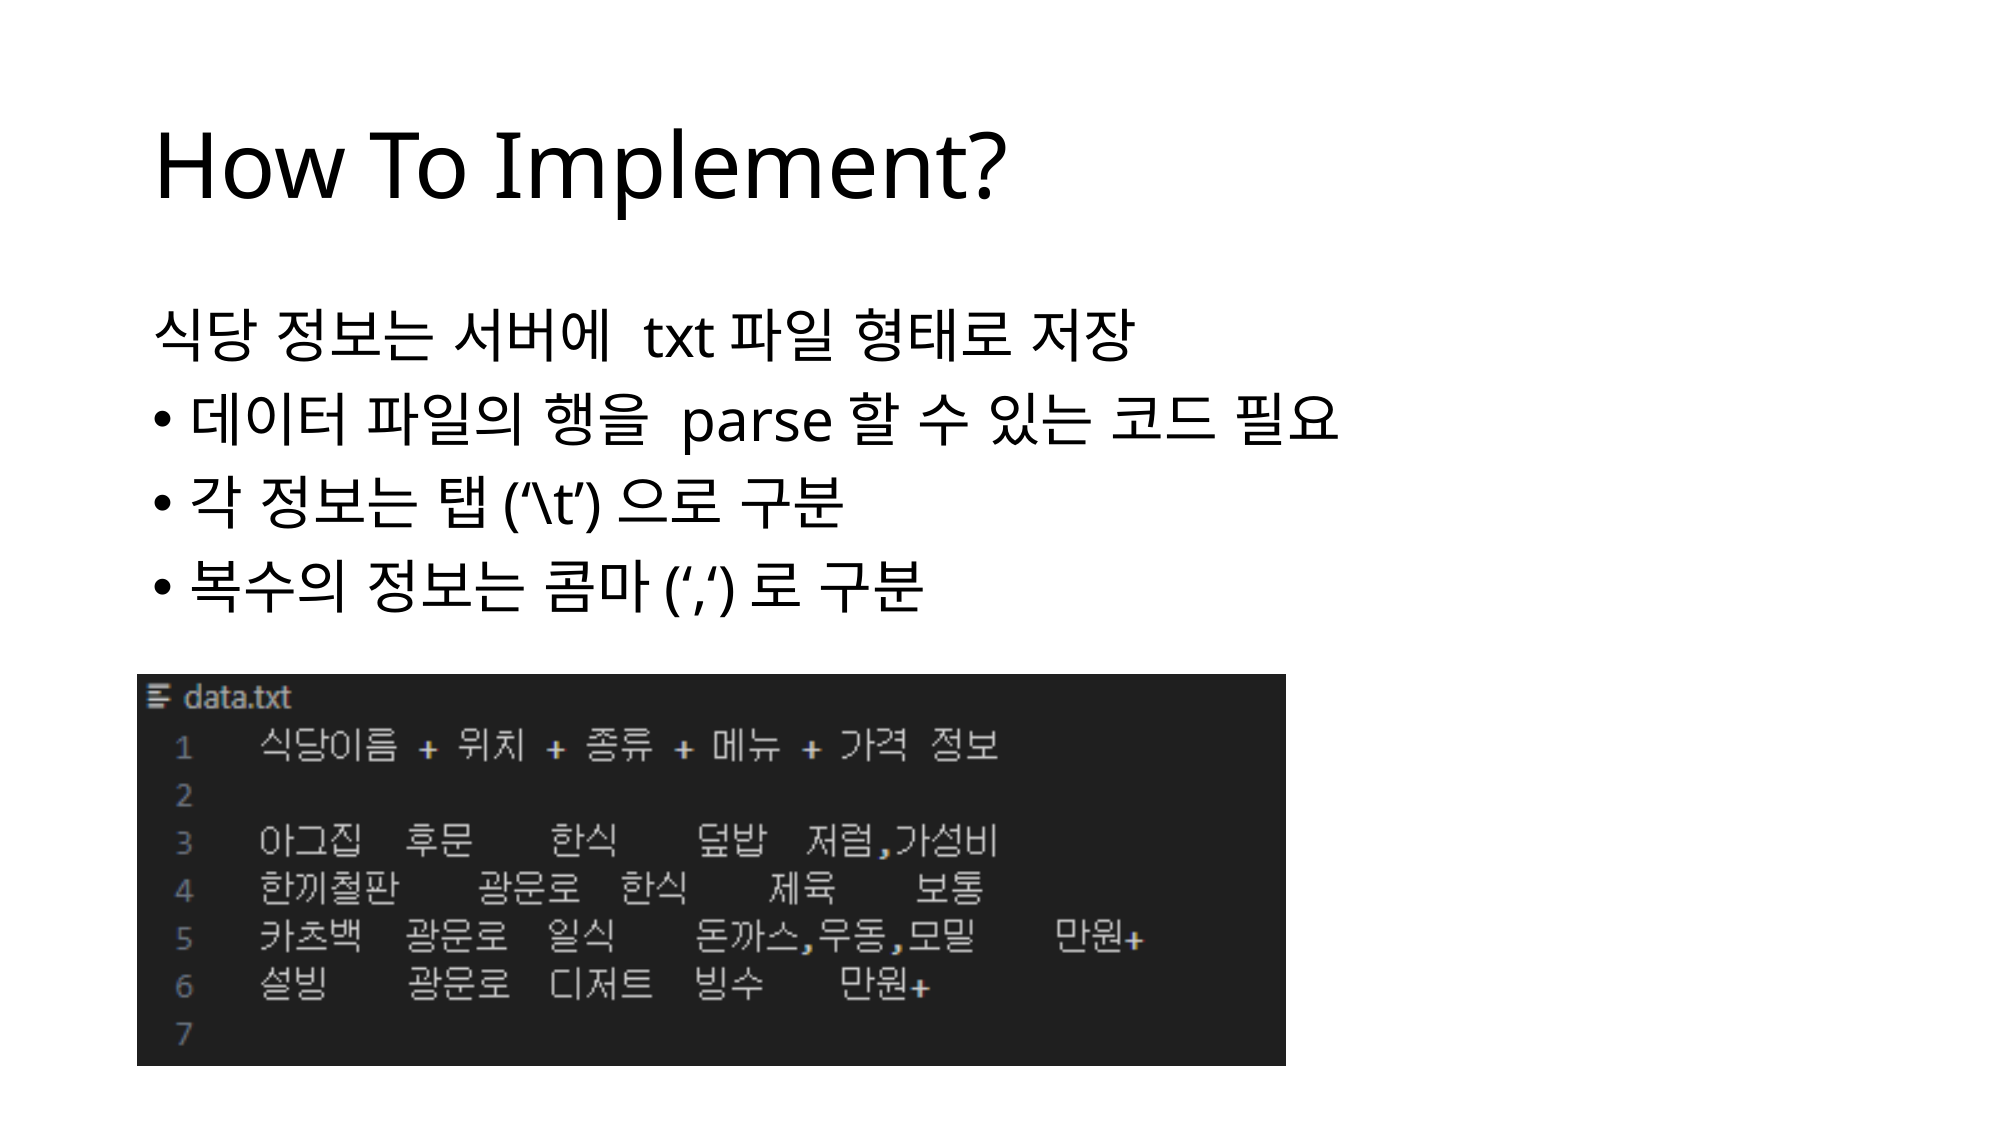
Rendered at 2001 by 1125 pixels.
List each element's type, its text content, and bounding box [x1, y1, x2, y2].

list 식당 정보는 서버에 txt파일 형태로 저장 데이터 파일의 행을 parse할 수 있는 코드 필요 각 정보는 탭(‘\t’)으로 구분 복수의 정보는 콤마(‘,‘)로 구분 [137, 299, 1863, 1014]
picture [137, 674, 1286, 1066]
title How To Implement? [137, 59, 1863, 278]
